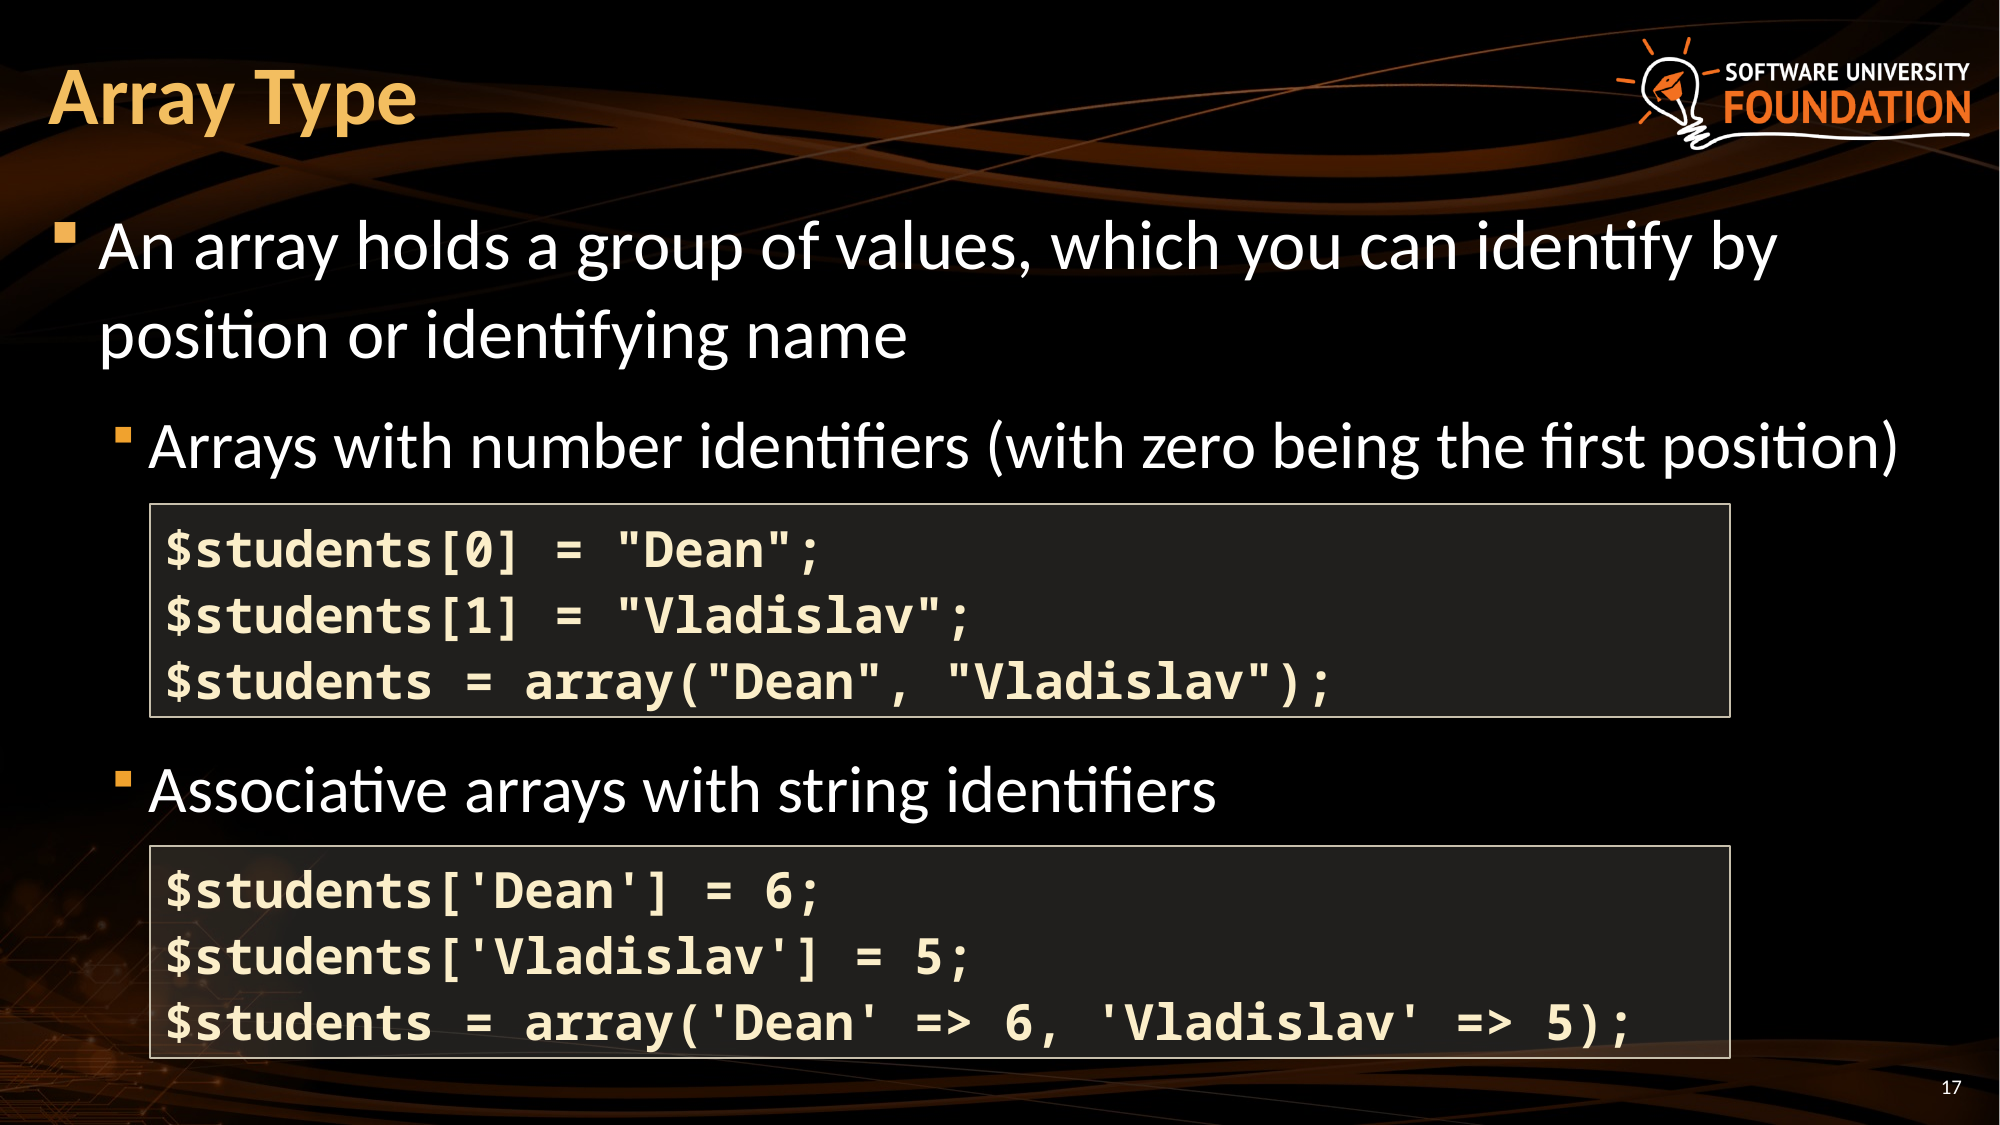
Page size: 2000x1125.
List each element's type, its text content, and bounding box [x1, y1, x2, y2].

text_box $students[0] = "Dean"; $students[1] = "Vladislav"; $students = array("Dean", "Vladislav"); [149, 504, 1731, 717]
title Array Type [30, 6, 1602, 189]
list An array holds a group of values, which you can identify by position or identifying name Arrays with number identifiers (with zero being the first position) Associative arrays with string identifiers [31, 188, 1968, 1103]
picture [0, 0, 2000, 1125]
text_box $students['Dean'] = 6; $students['Vladislav'] = 5; $students = array('Dean' => 6, 'Vladislav' => 5); [149, 845, 1731, 1059]
